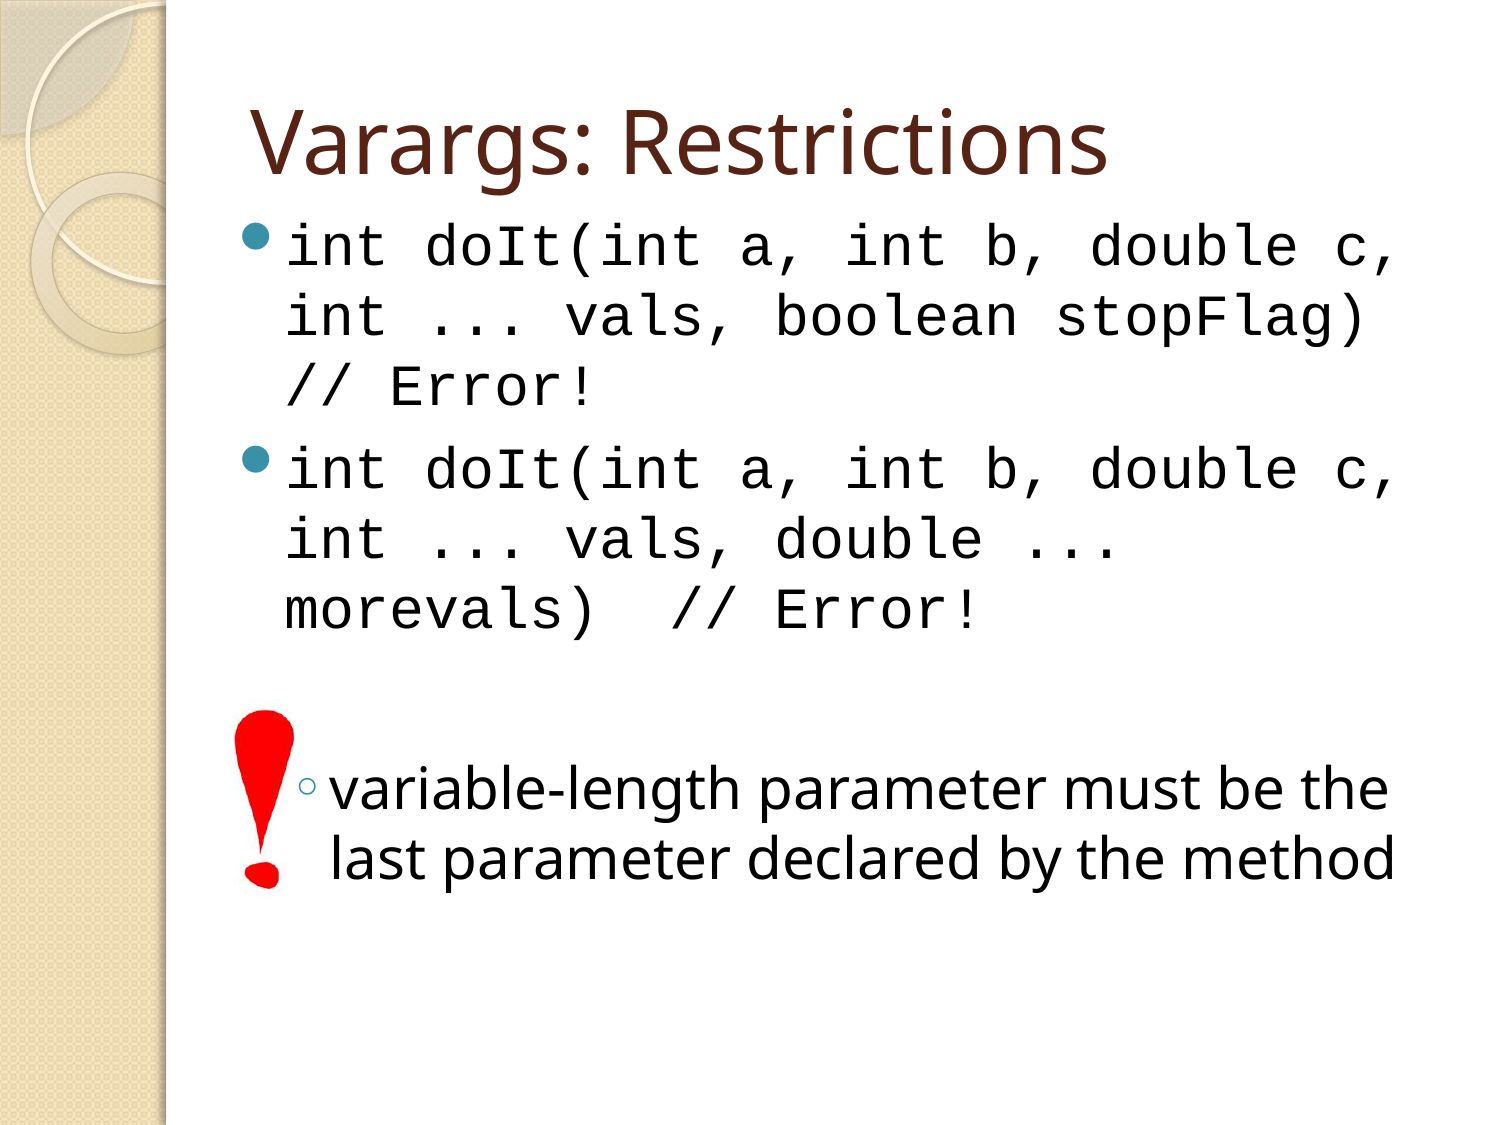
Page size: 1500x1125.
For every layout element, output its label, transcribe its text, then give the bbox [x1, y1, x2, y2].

picture [234, 699, 295, 901]
title Varargs: Restrictions [235, 45, 1466, 233]
list int doIt(int a, int b, double c, int ... vals, boolean stopFlag) // Error! int doIt(int a, int b, double c, int ... vals, double ... morevals) // Error! variable-length parameter must be the last parameter declared by the method [210, 200, 1441, 988]
